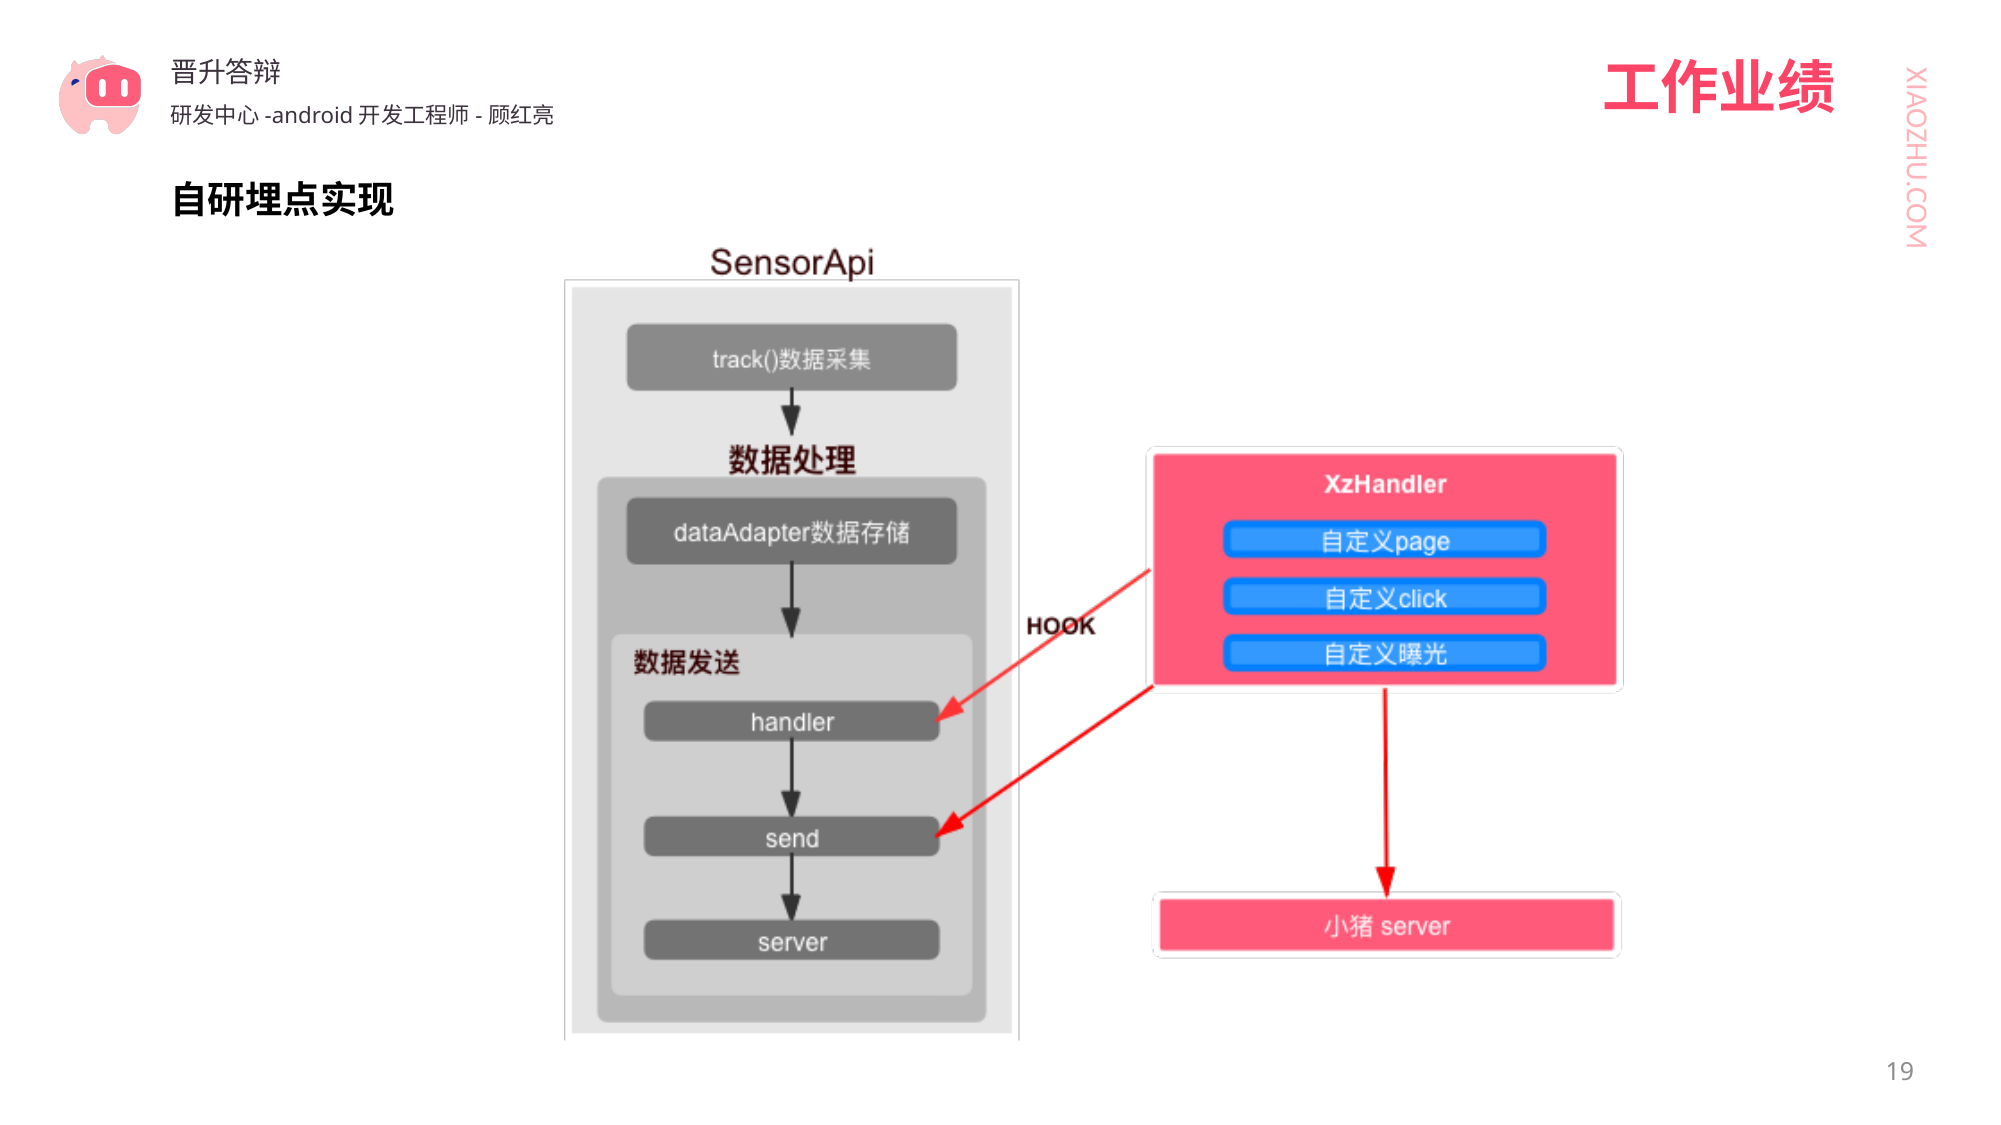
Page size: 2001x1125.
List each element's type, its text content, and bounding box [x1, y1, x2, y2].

list 研发中心-android开发工程师-顾红亮 [155, 96, 802, 145]
text_box 工作业绩 [1587, 51, 1862, 145]
picture [524, 189, 1665, 1082]
text_box 自研埋点实现 [155, 168, 572, 228]
slide_number 19 [1462, 1042, 1930, 1103]
list 晋升答辩 [155, 51, 802, 96]
picture [50, 45, 150, 145]
